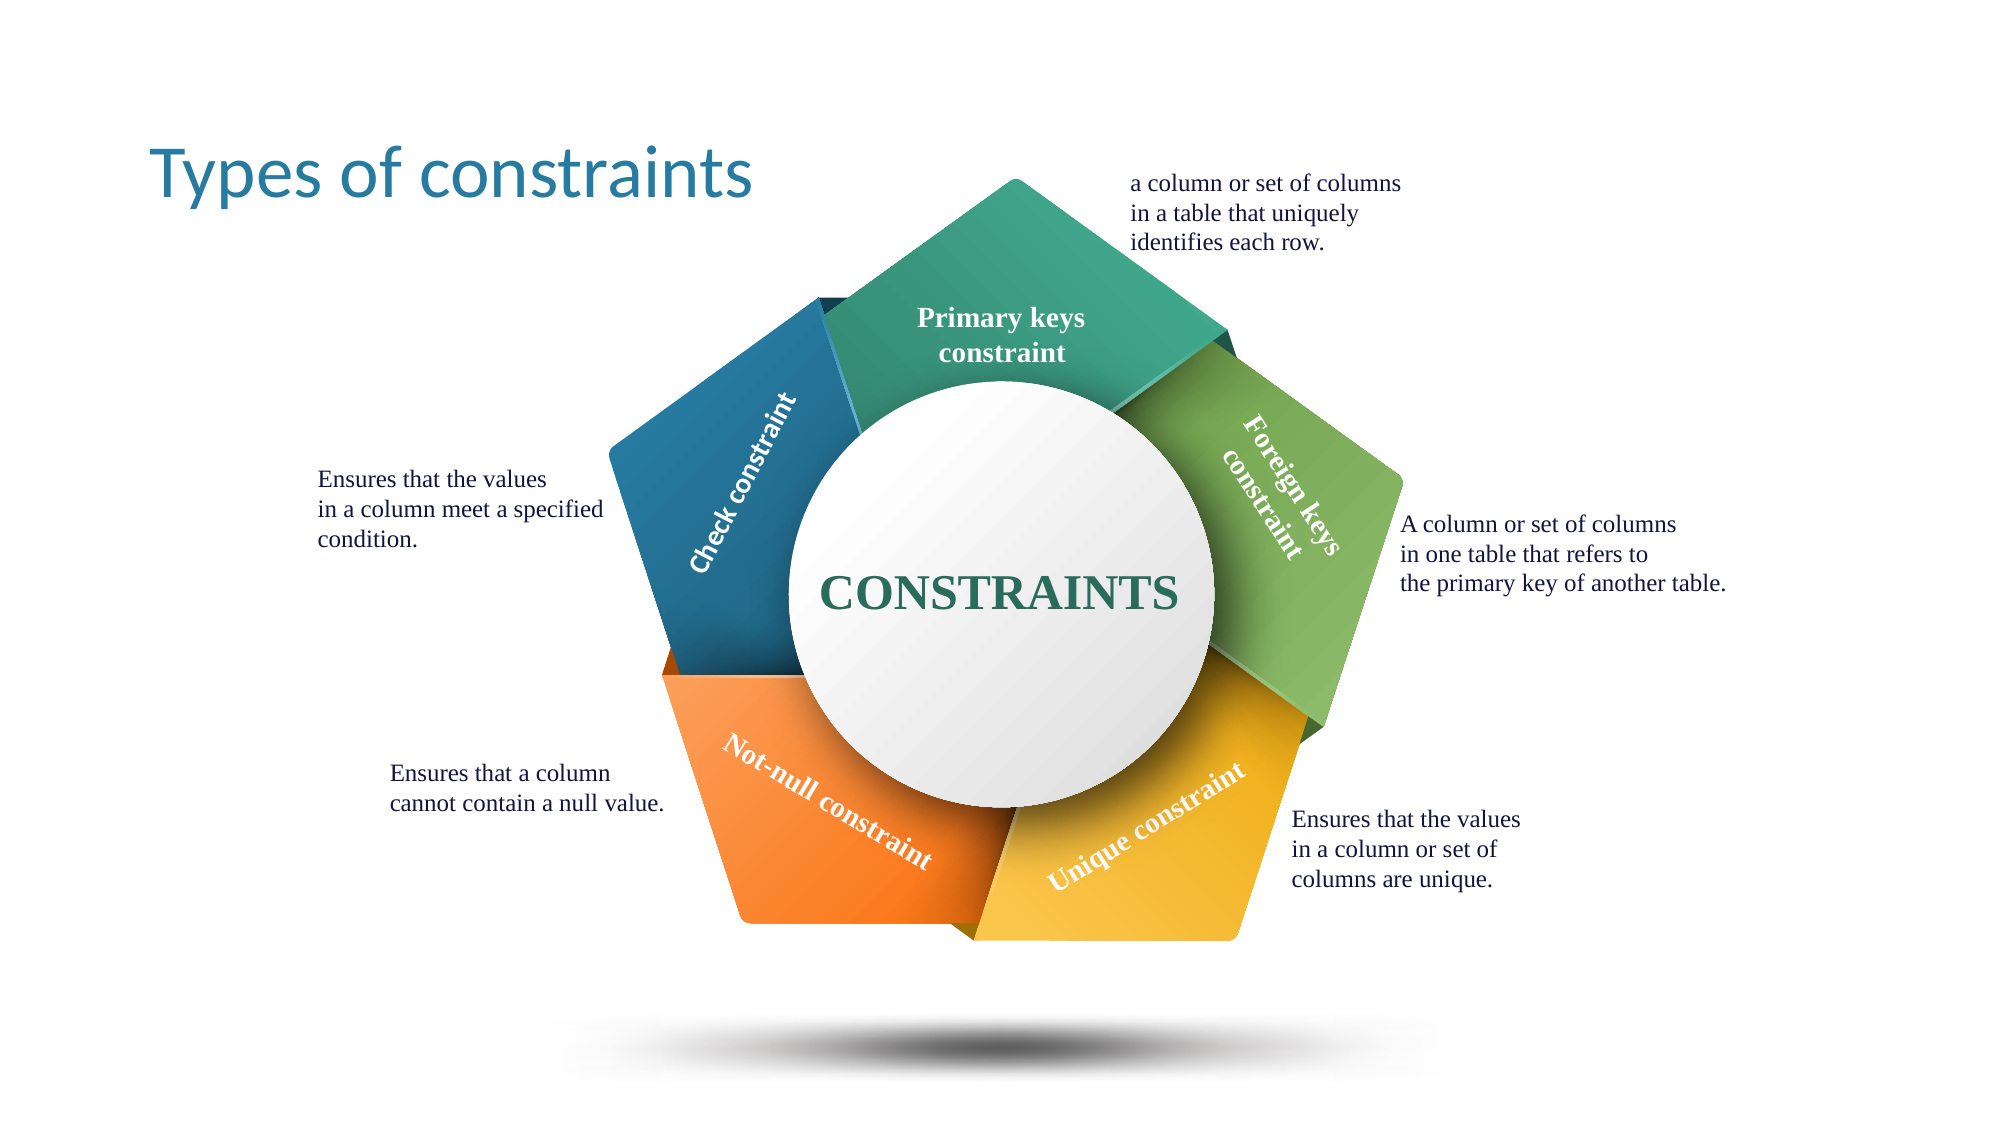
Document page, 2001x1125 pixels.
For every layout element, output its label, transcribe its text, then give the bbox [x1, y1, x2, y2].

text_box Ensures that the values in a column meet a specified condition. [302, 454, 602, 560]
text_box A column or set of columns in one table that refers to the primary key of another table. [1408, 499, 1754, 605]
text_box a column or set of columns in a table that uniquely identifies each row. [1115, 158, 1421, 264]
text_box Ensures that the values in a column or set of columns are unique. [1351, 795, 1540, 901]
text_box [607, 297, 819, 722]
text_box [949, 754, 1347, 941]
text_box Types of constraints [59, 115, 775, 221]
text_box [1219, 320, 1404, 745]
picture [545, 1006, 1455, 1090]
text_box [824, 178, 1238, 564]
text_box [788, 381, 1215, 808]
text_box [661, 646, 1068, 976]
text_box Ensures that a column cannot contain a null value. [75, 748, 656, 824]
